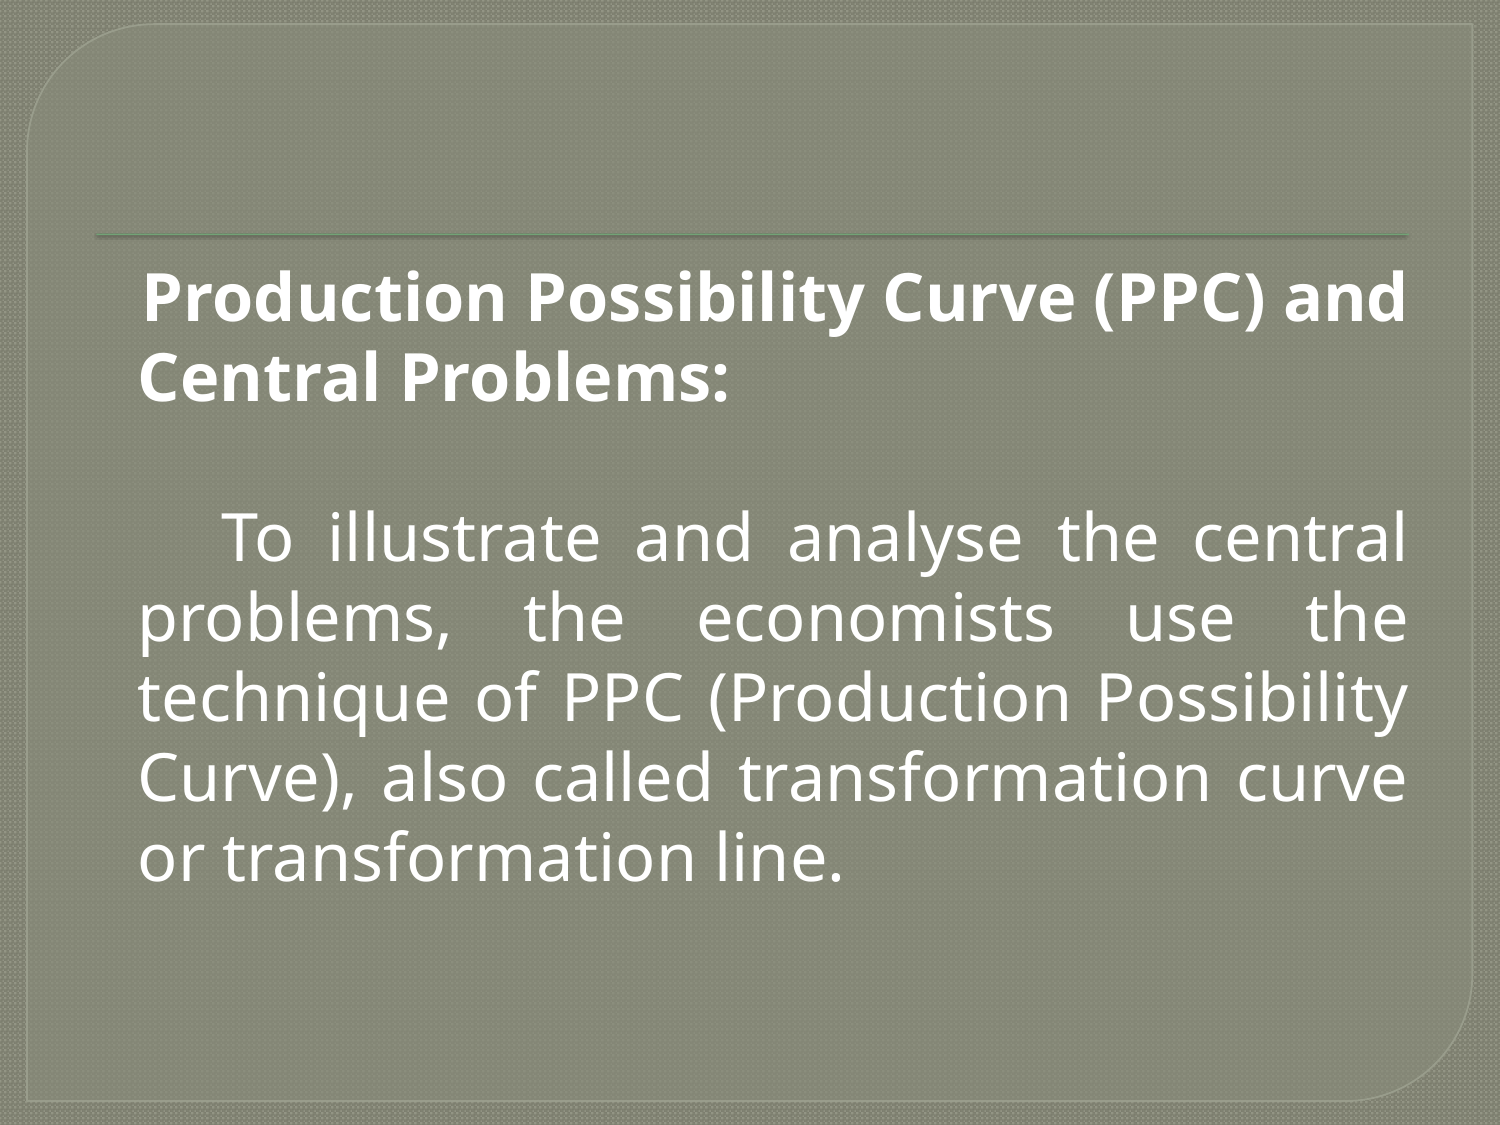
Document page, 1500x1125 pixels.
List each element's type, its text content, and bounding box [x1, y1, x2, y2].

list Production Possibility Curve (PPC) and Central Problems: To illustrate and analyse the central problems, the economists use the technique of PPC (Production Possibility Curve), also called transformation curve or transformation line. [75, 87, 1425, 1013]
